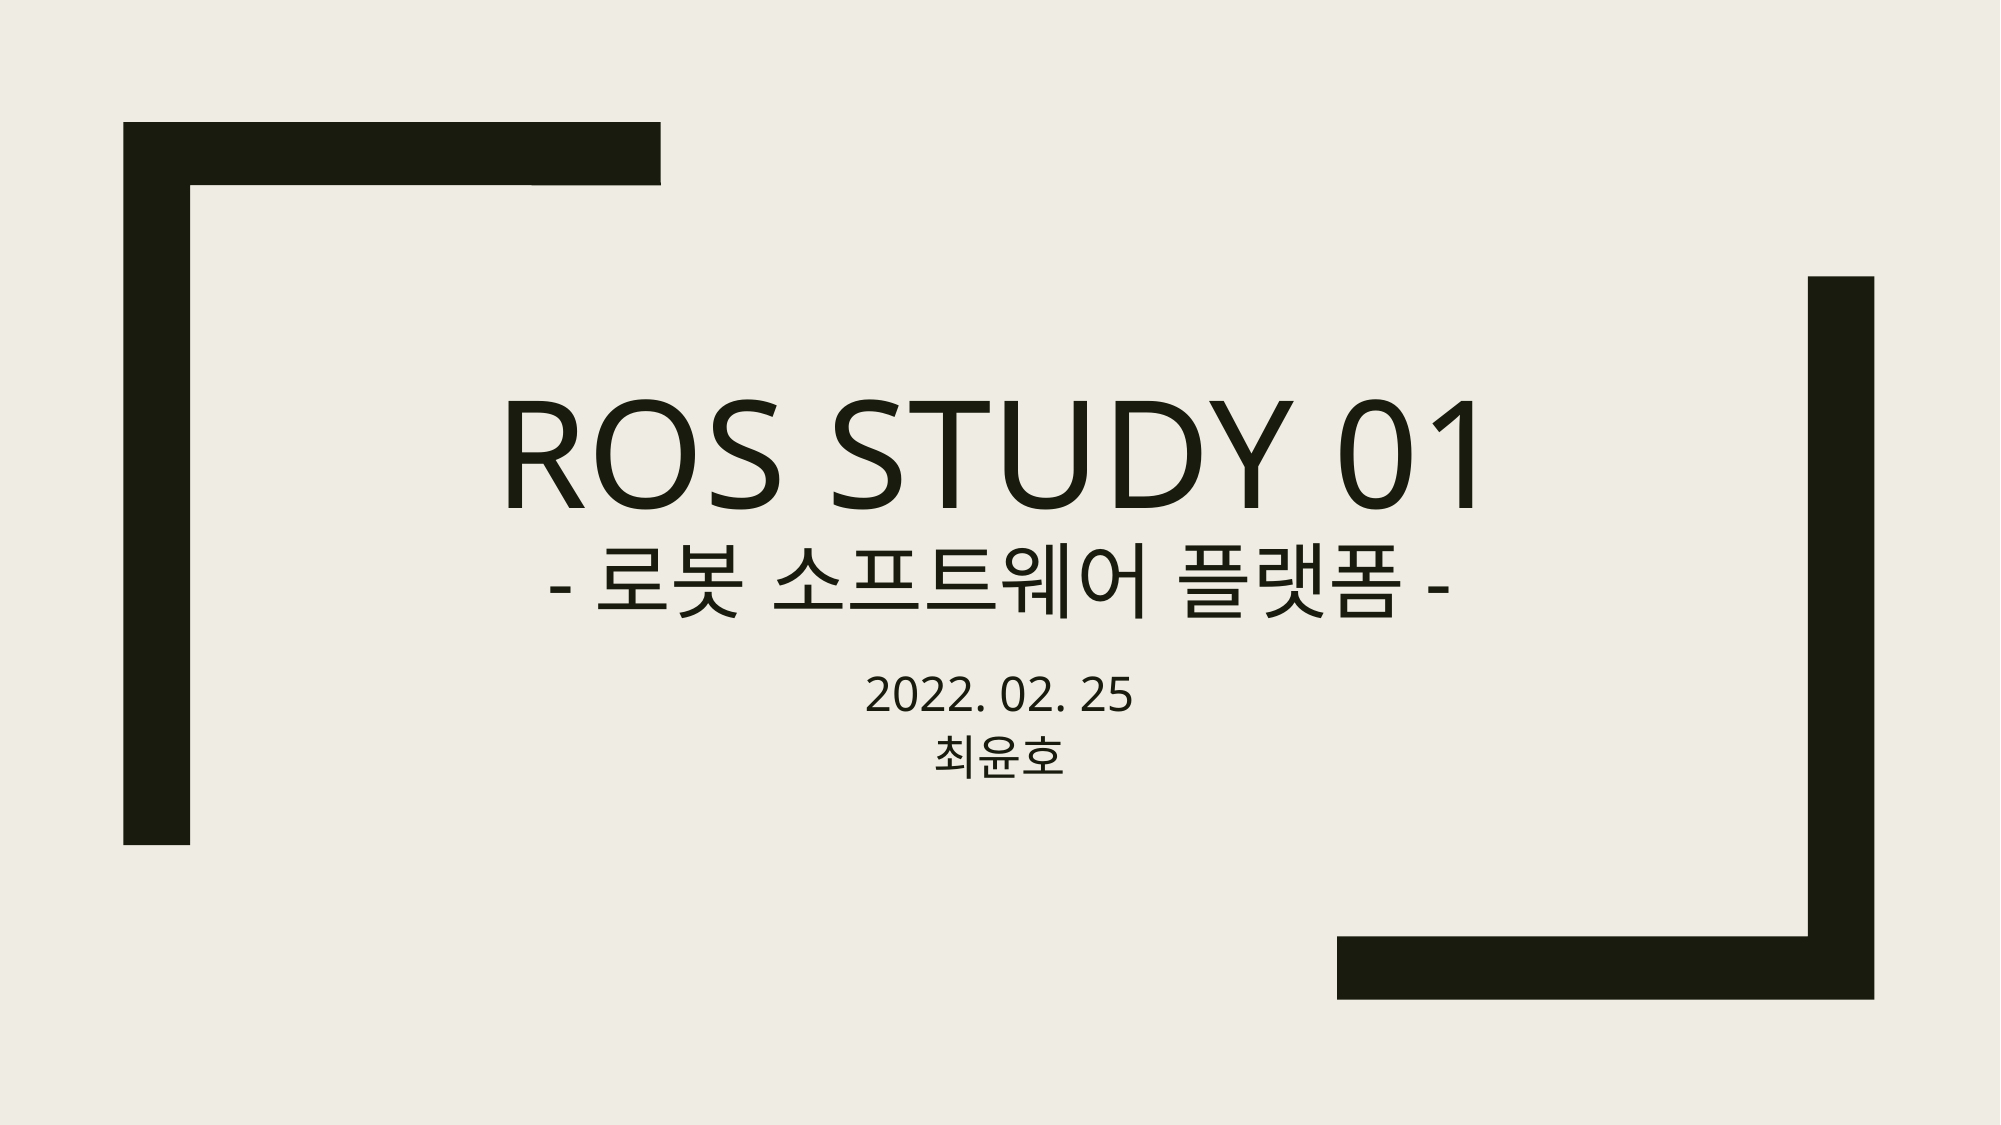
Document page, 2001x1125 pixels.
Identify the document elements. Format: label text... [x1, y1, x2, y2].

title ROS Study 01 -로봇 소프트웨어 플랫폼- [314, 293, 1686, 638]
subtitle 2022. 02. 25 최윤호 [439, 649, 1561, 828]
